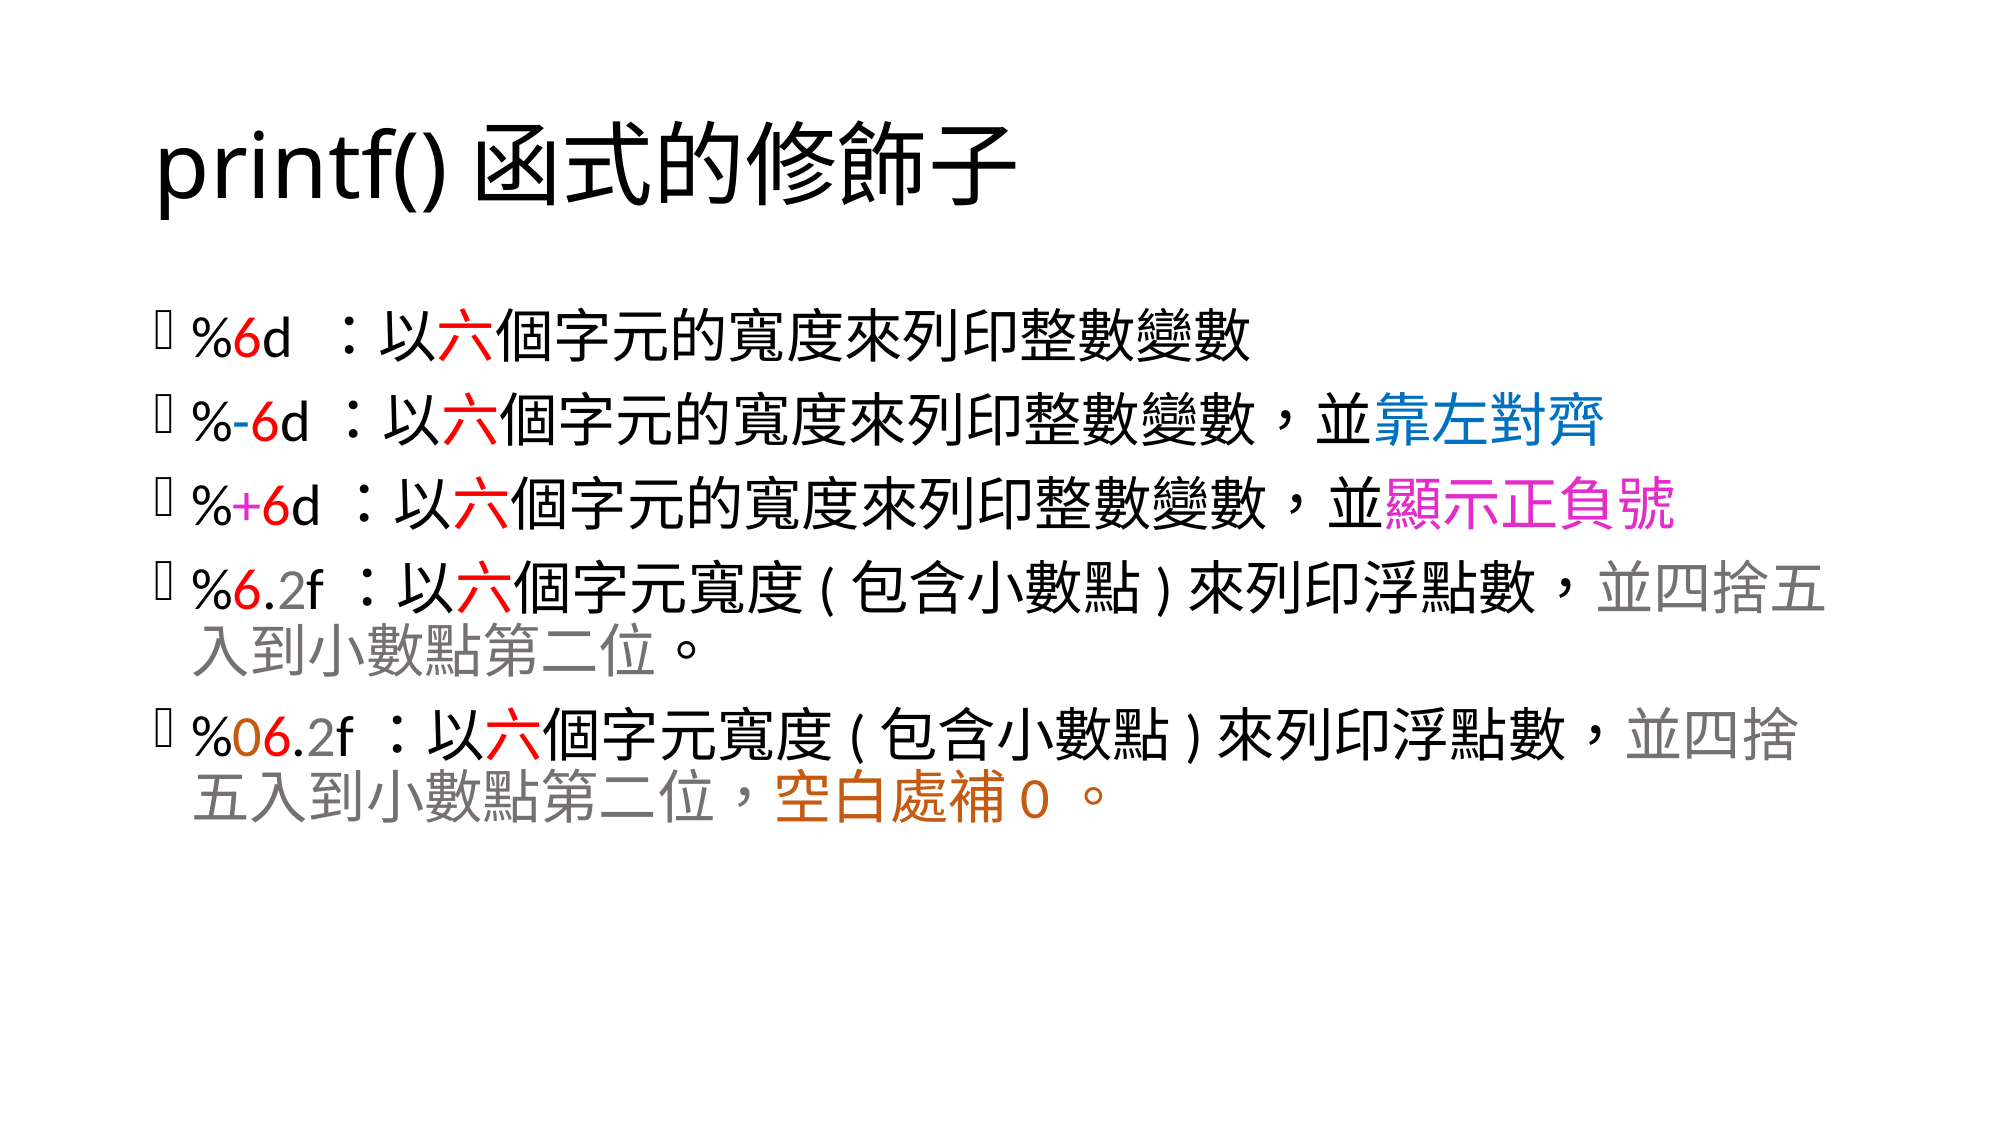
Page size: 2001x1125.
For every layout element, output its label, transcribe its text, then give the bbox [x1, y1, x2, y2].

list %6d ：以六個字元的寬度來列印整數變數 %-6d：以六個字元的寬度來列印整數變數，並靠左對齊 %+6d：以六個字元的寬度來列印整數變數，並顯示正負號 %6.2f：以六個字元寬度(包含小數點)來列印浮點數，並四捨五入到小數點第二位。 %06.2f：以六個字元寬度(包含小數點)來列印浮點數，並四捨五入到小數點第二位，空白處補0。 [138, 299, 1864, 1014]
title printf()函式的修飾子 [138, 60, 1864, 278]
